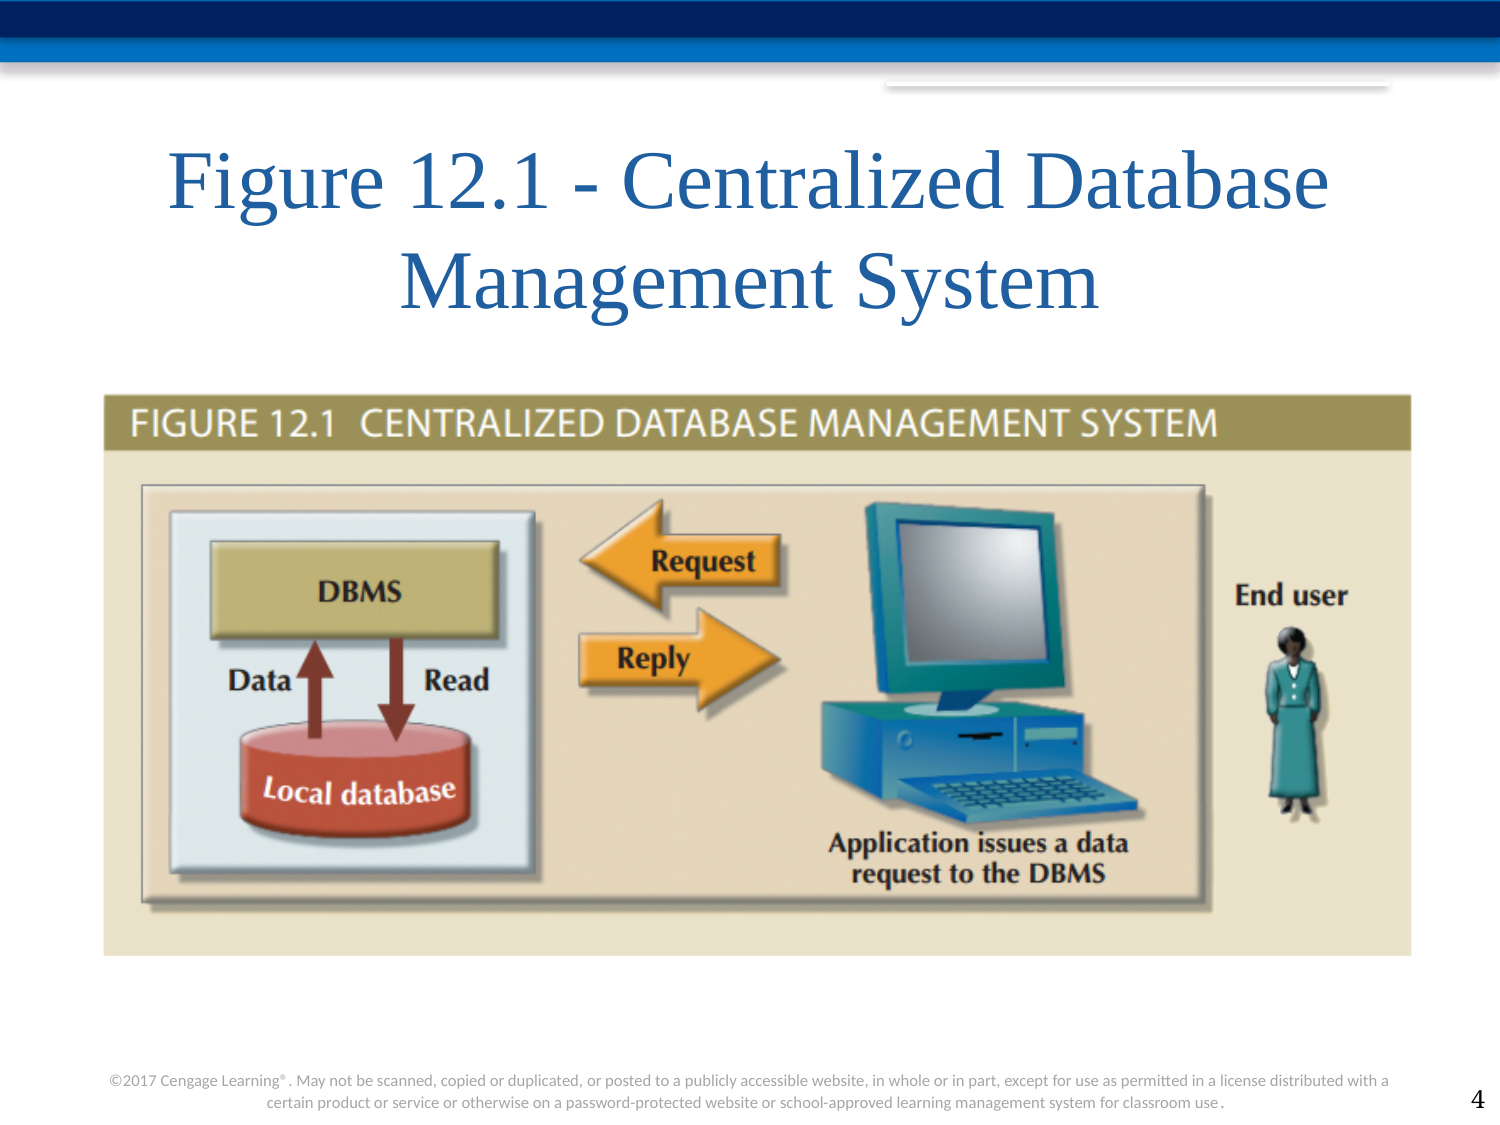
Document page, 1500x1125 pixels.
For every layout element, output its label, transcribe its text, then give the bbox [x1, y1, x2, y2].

slide_number 4 [1425, 1074, 1500, 1125]
picture [99, 374, 1432, 963]
title Figure 12.1 - Centralized Database Management System [75, 137, 1425, 313]
